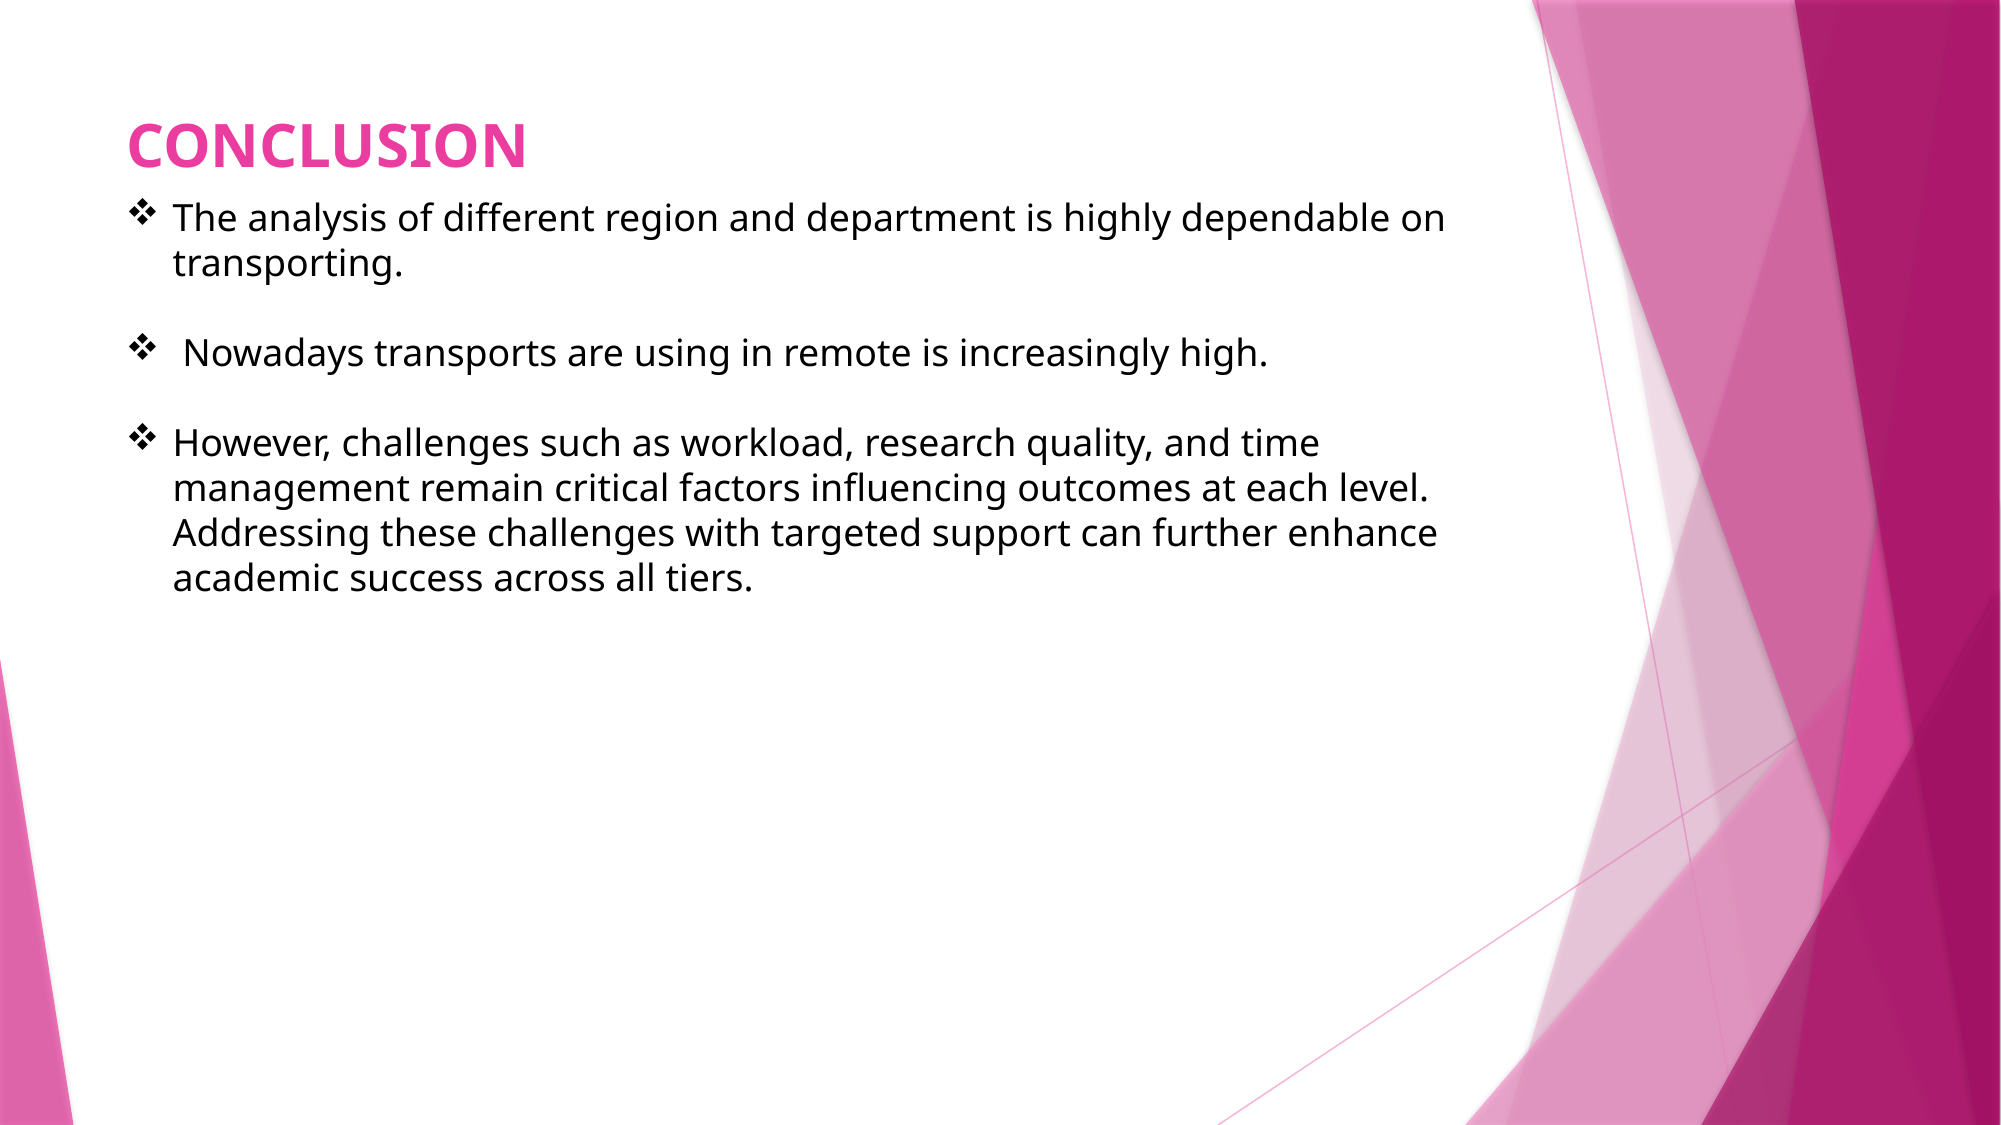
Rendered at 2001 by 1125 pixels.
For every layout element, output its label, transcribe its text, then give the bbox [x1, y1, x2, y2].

title CONCLUSION [111, 99, 1522, 186]
text_box The analysis of different region and department is highly dependable on transporting. Nowadays transports are using in remote is increasingly high. However, challenges such as workload, research quality, and time management remain critical factors influencing outcomes at each level. Addressing these challenges with targeted support can further enhance academic success across all tiers. [111, 186, 1522, 607]
